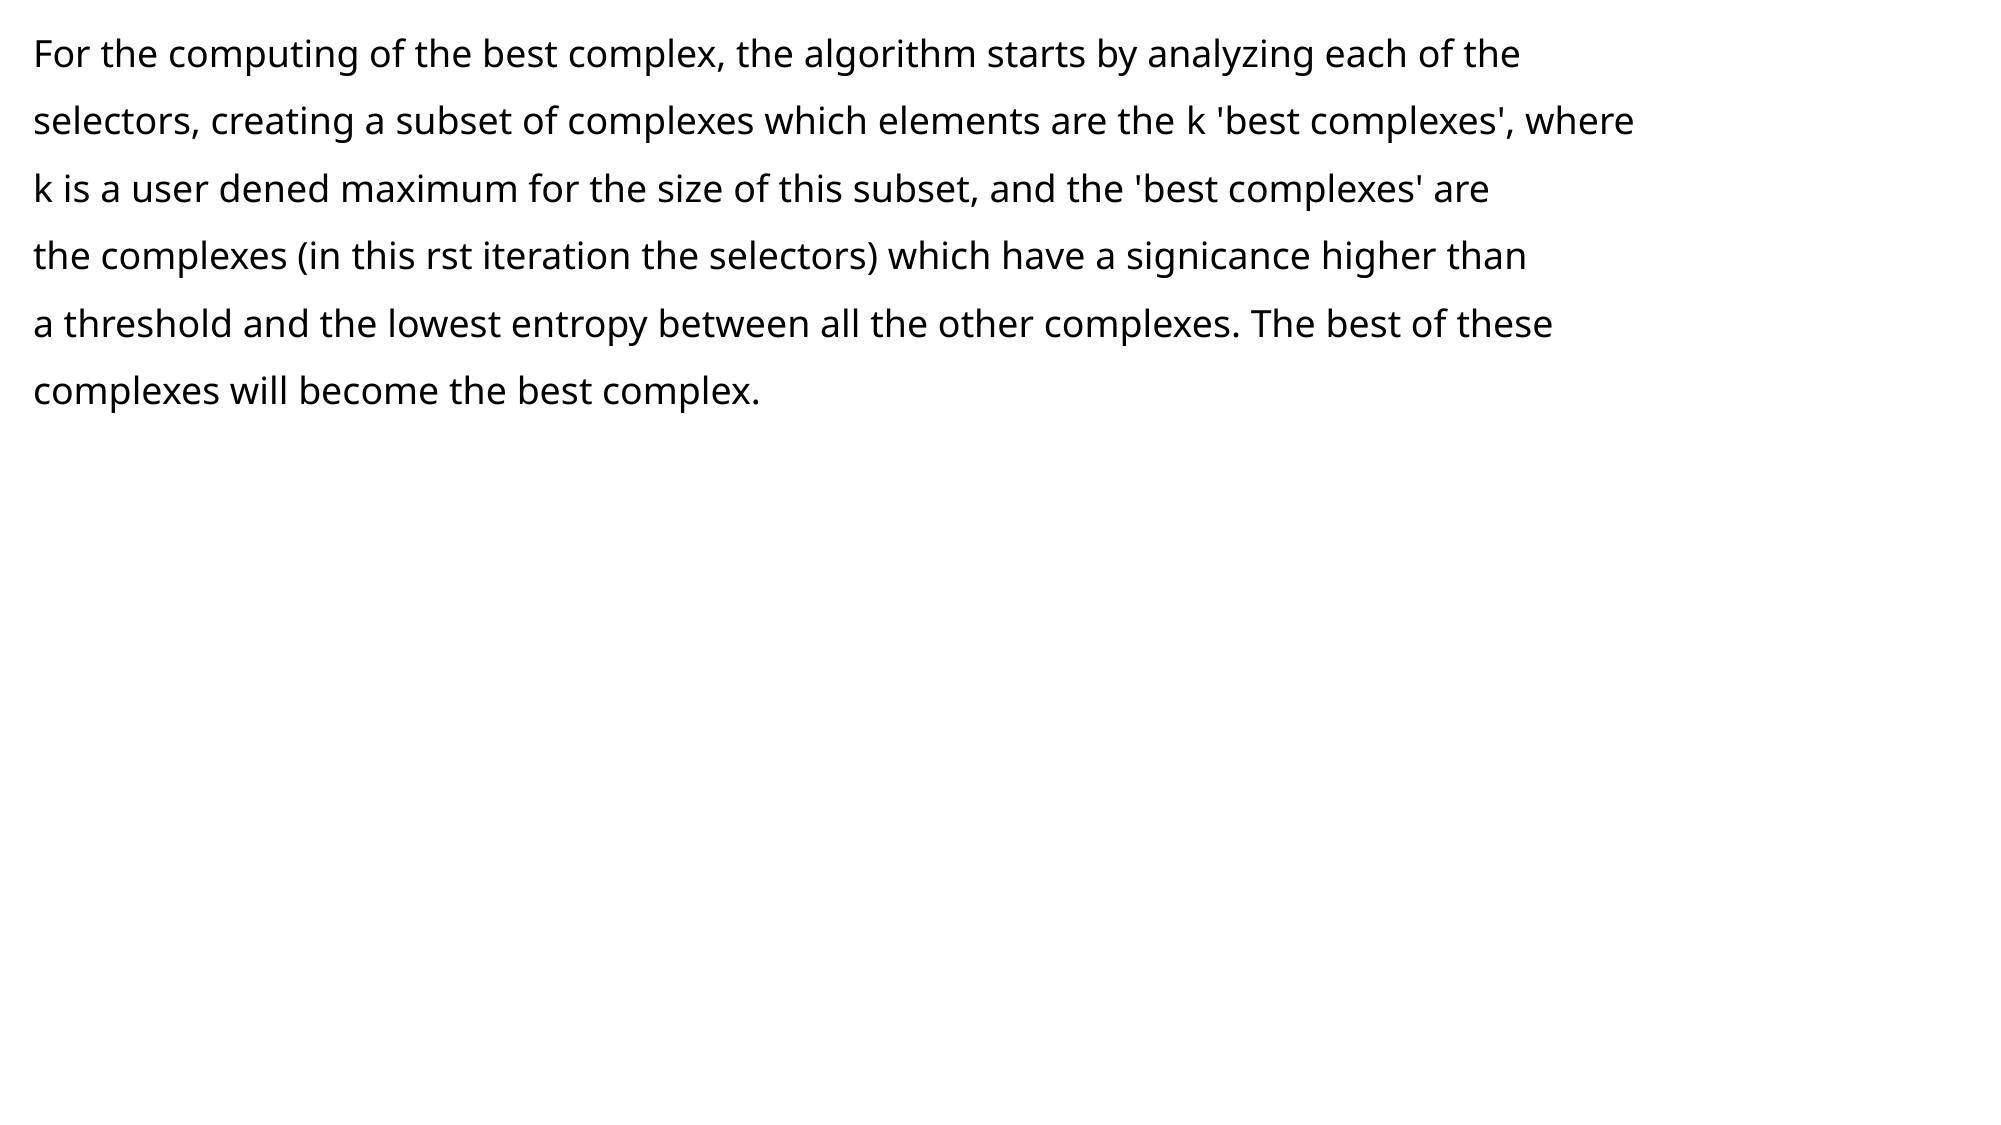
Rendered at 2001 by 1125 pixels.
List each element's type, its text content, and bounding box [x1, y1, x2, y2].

text_box For the computing of the best complex, the algorithm starts by analyzing each of the selectors, creating a subset of complexes which elements are the k 'best complexes', where k is a user dened maximum for the size of this subset, and the 'best complexes' are the complexes (in this rst iteration the selectors) which have a signicance higher than a threshold and the lowest entropy between all the other complexes. The best of these complexes will become the best complex. [18, 0, 2000, 420]
